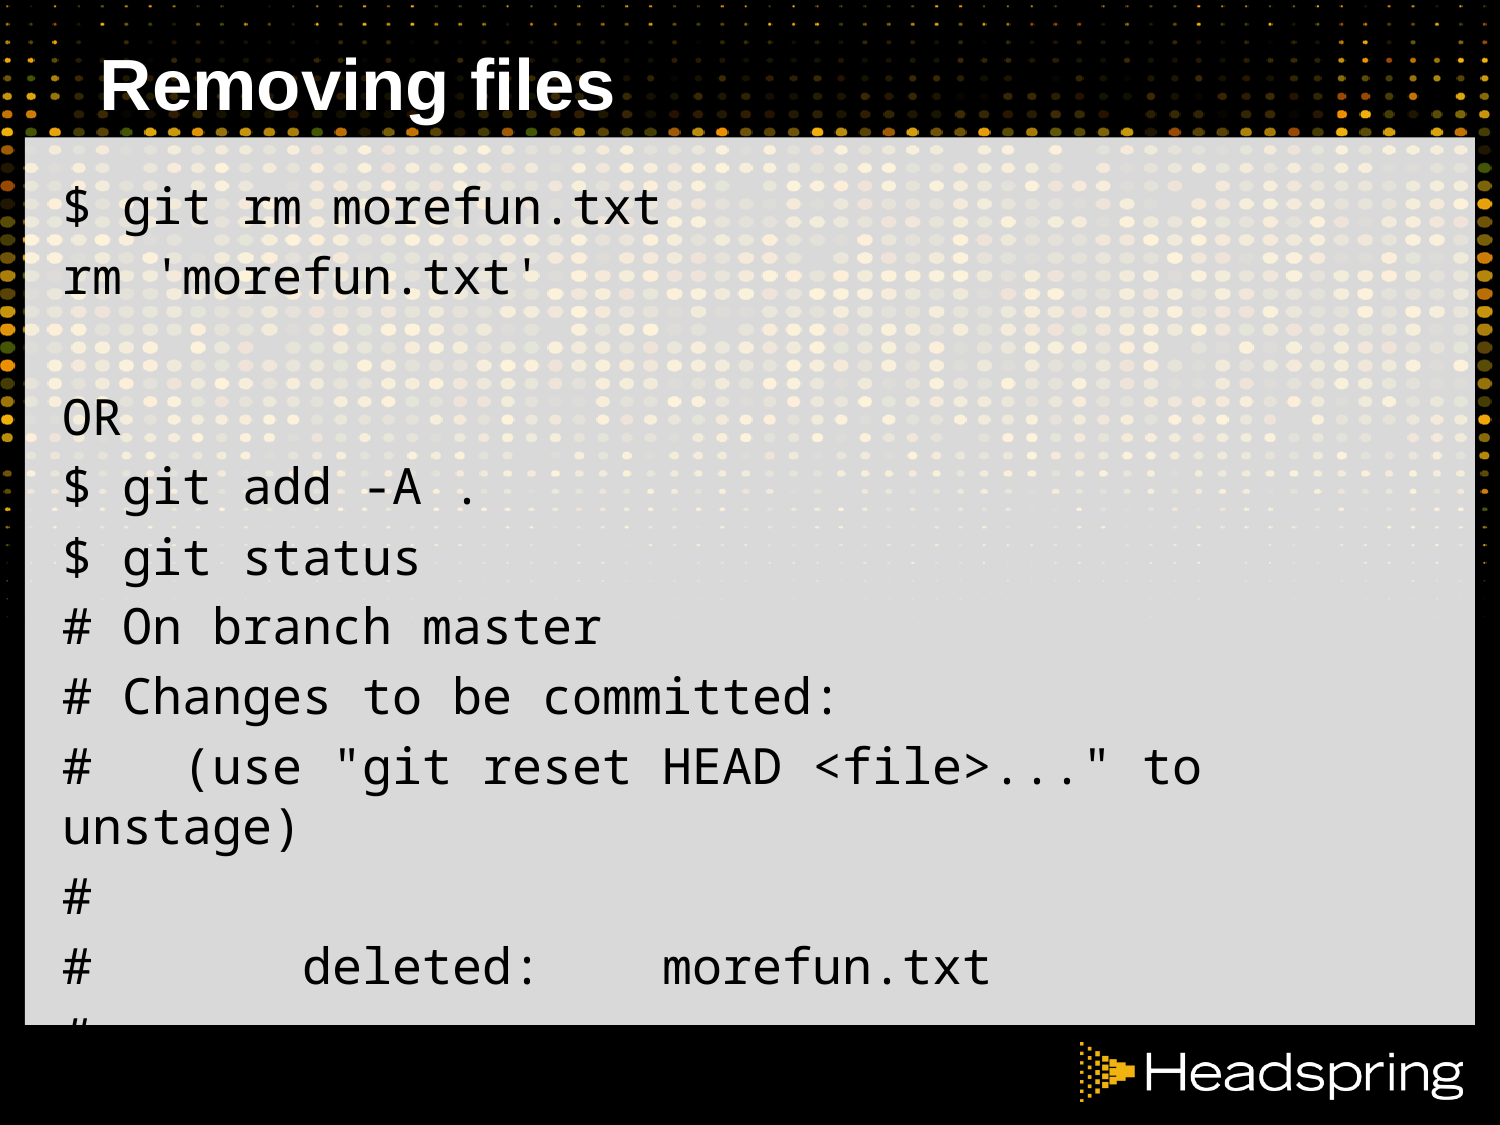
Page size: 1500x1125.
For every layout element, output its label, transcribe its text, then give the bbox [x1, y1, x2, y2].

picture [0, 0, 1500, 1125]
title Removing files [62, 37, 1338, 125]
list $ git rm morefun.txt rm 'morefun.txt' OR $ git add -A . $ git status # On branch master # Changes to be committed: # (use "git reset HEAD <file>..." to unstage) # # deleted: morefun.txt # [24, 137, 1475, 1025]
